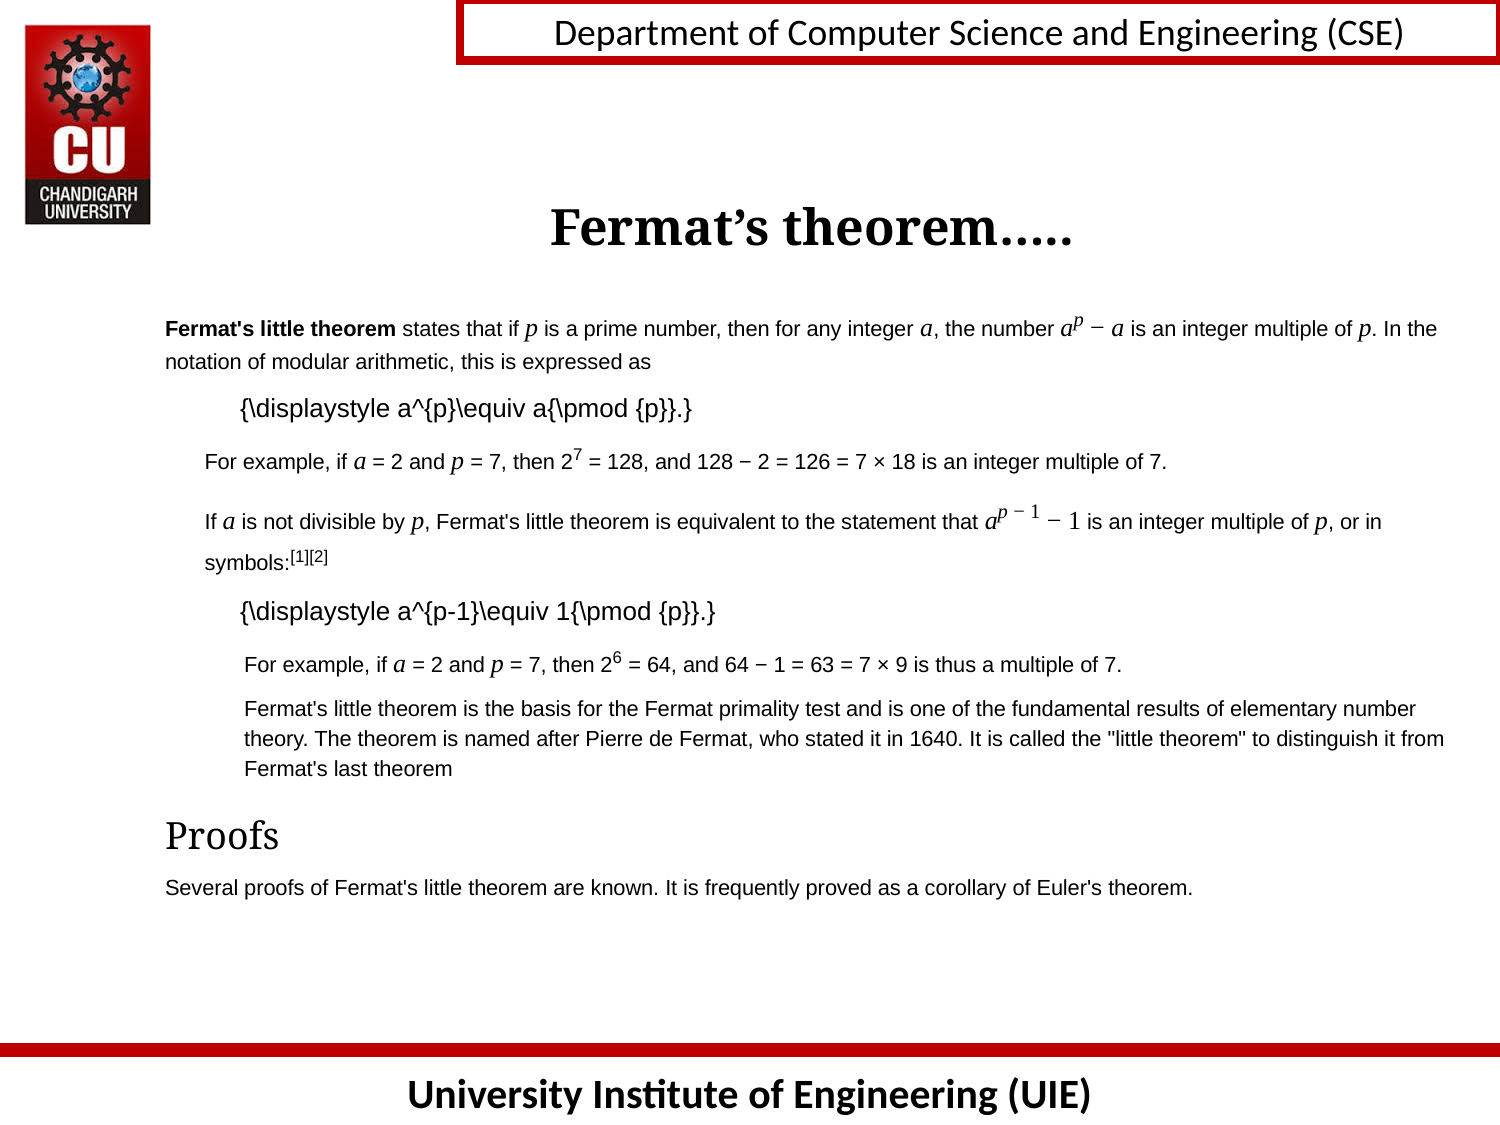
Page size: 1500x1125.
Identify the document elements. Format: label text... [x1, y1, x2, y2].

picture [24, 24, 151, 225]
title Fermat’s theorem….. [162, 174, 1463, 275]
list Fermat's little theorem states that if p is a prime number, then for any integer a, the number ap − a is an integer multiple of p. In the notation of modular arithmetic, this is expressed as {\displaystyle a^{p}\equiv a{\pmod {p}}.} For example, if a = 2 and p = 7, then 27 = 128, and 128 − 2 = 126 = 7 × 18 is an integer multiple of 7. If a is not divisible by p, Fermat's little theorem is equivalent to the statement that ap − 1 − 1 is an integer multiple of p, or in symbols:[1][2] {\displaystyle a^{p-1}\equiv 1{\pmod {p}}.} For example, if a = 2 and p = 7, then 26 = 64, and 64 − 1 = 63 = 7 × 9 is thus a multiple of 7. Fermat's little theorem is the basis for the Fermat primality test and is one of the fundamental results of elementary number theory. The theorem is named after Pierre de Fermat, who stated it in 1640. It is called the "little theorem" to distinguish it from Fermat's last theorem Proofs Several proofs of Fermat's little theorem are known. It is frequently proved as a corollary of Euler's theorem. [150, 287, 1463, 1025]
